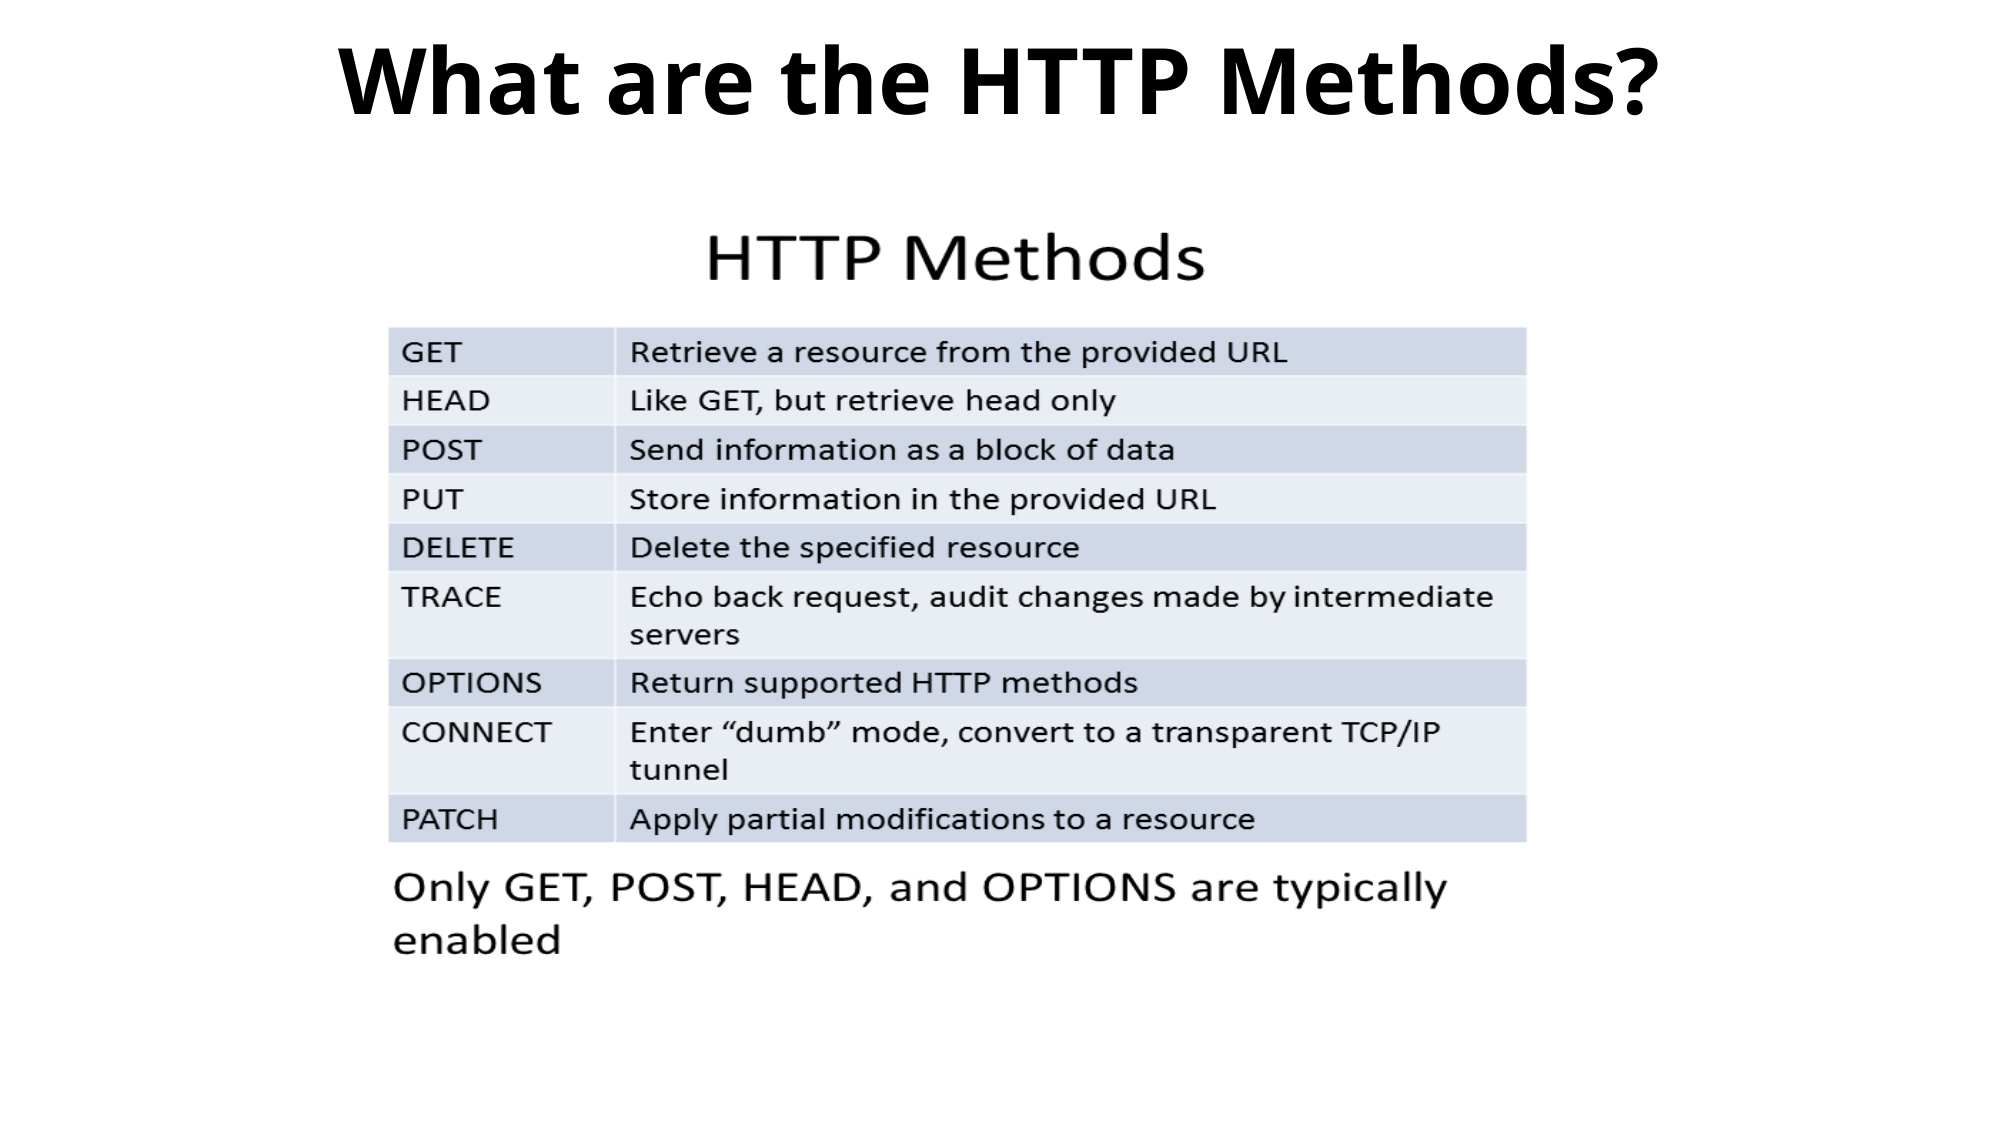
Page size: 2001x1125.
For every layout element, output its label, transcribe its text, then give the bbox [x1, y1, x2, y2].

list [269, 167, 1640, 1014]
title What are the HTTP Methods? [137, 18, 1863, 152]
